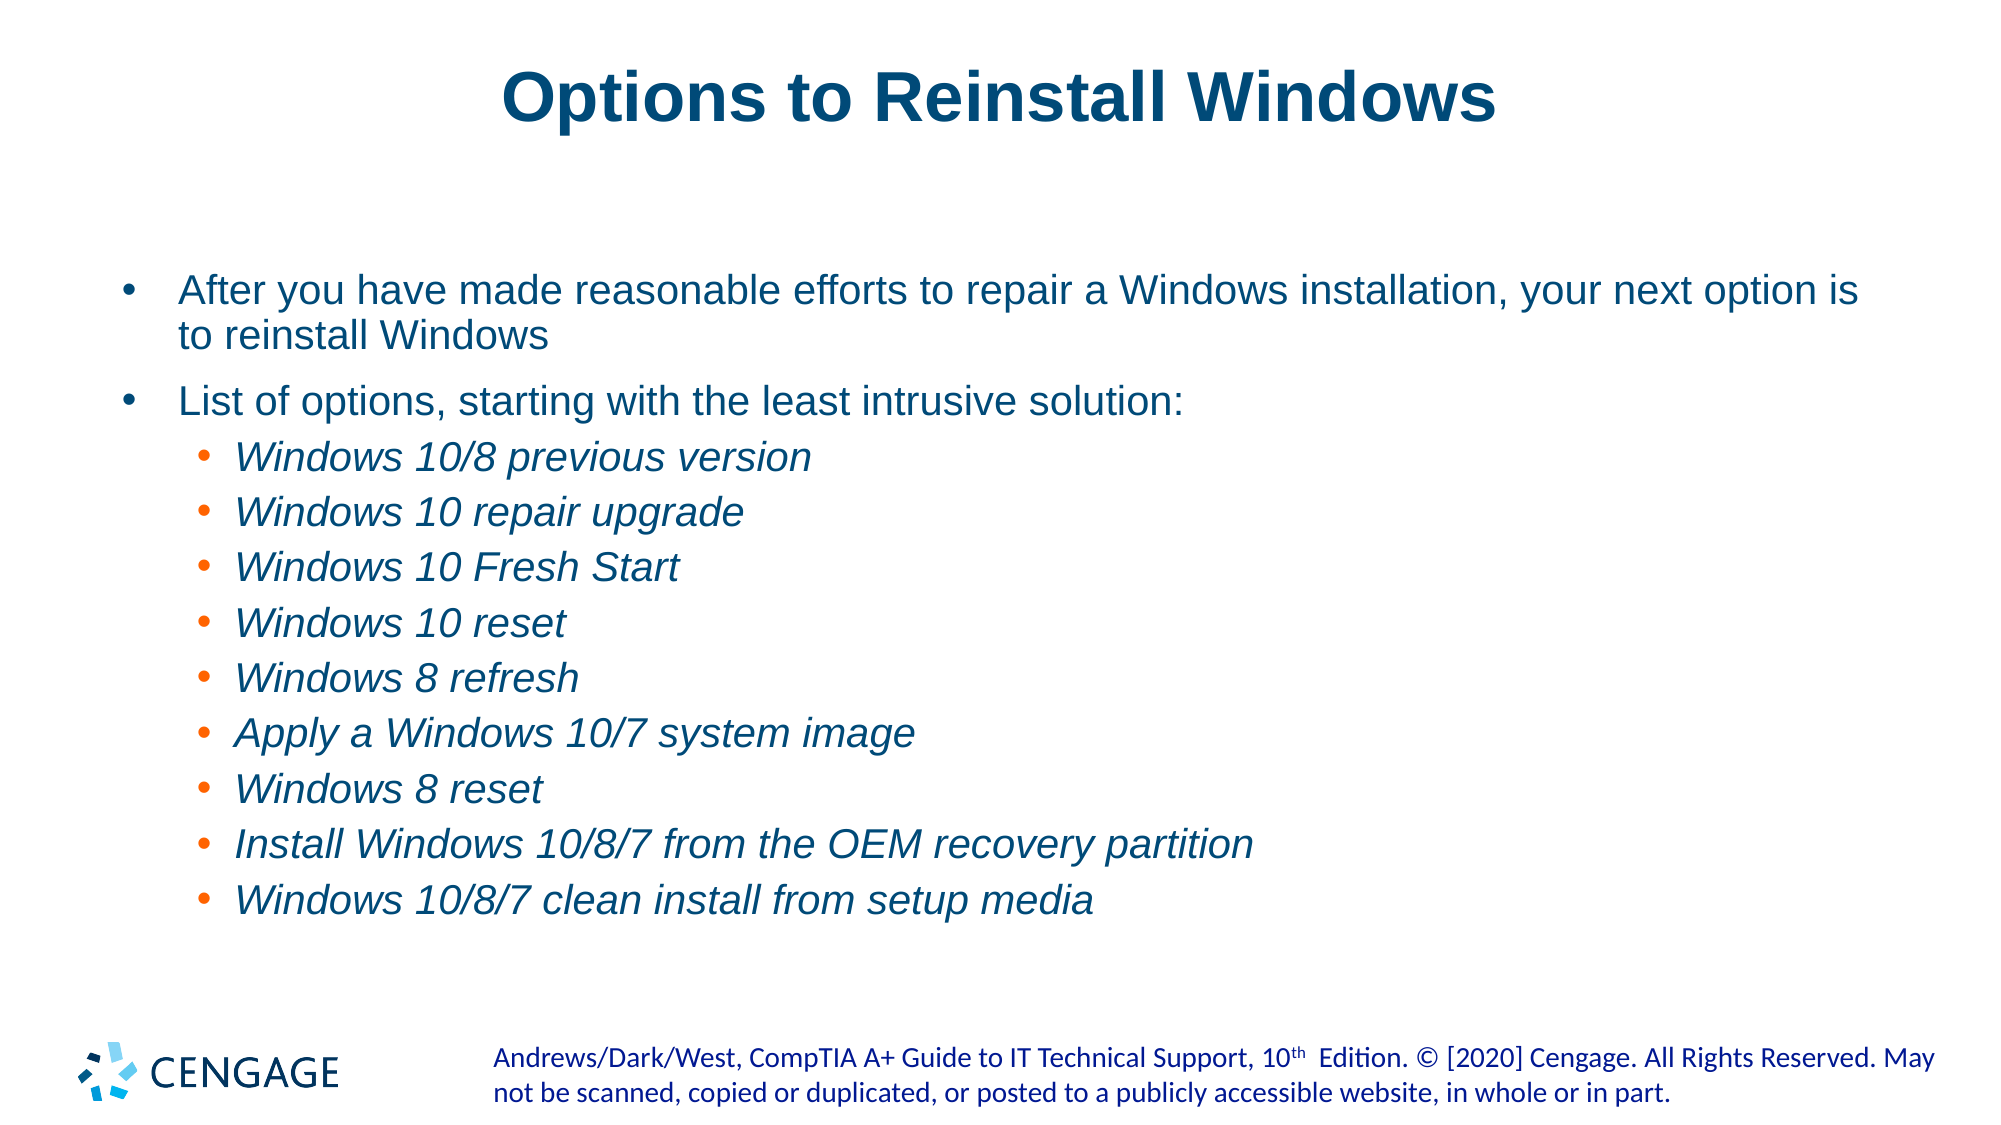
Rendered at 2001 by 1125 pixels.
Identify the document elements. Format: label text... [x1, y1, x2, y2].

picture [78, 1042, 338, 1101]
list After you have made reasonable efforts to repair a Windows installation, your next option is to reinstall Windows List of options, starting with the least intrusive solution: Windows 10/8 previous version Windows 10 repair upgrade Windows 10 Fresh Start Windows 10 reset Windows 8 refresh Apply a Windows 10/7 system image Windows 8 reset Install Windows 10/8/7 from the OEM recovery partition Windows 10/8/7 clean install from setup media [121, 268, 1880, 990]
title Options to Reinstall Windows [137, 59, 1863, 171]
